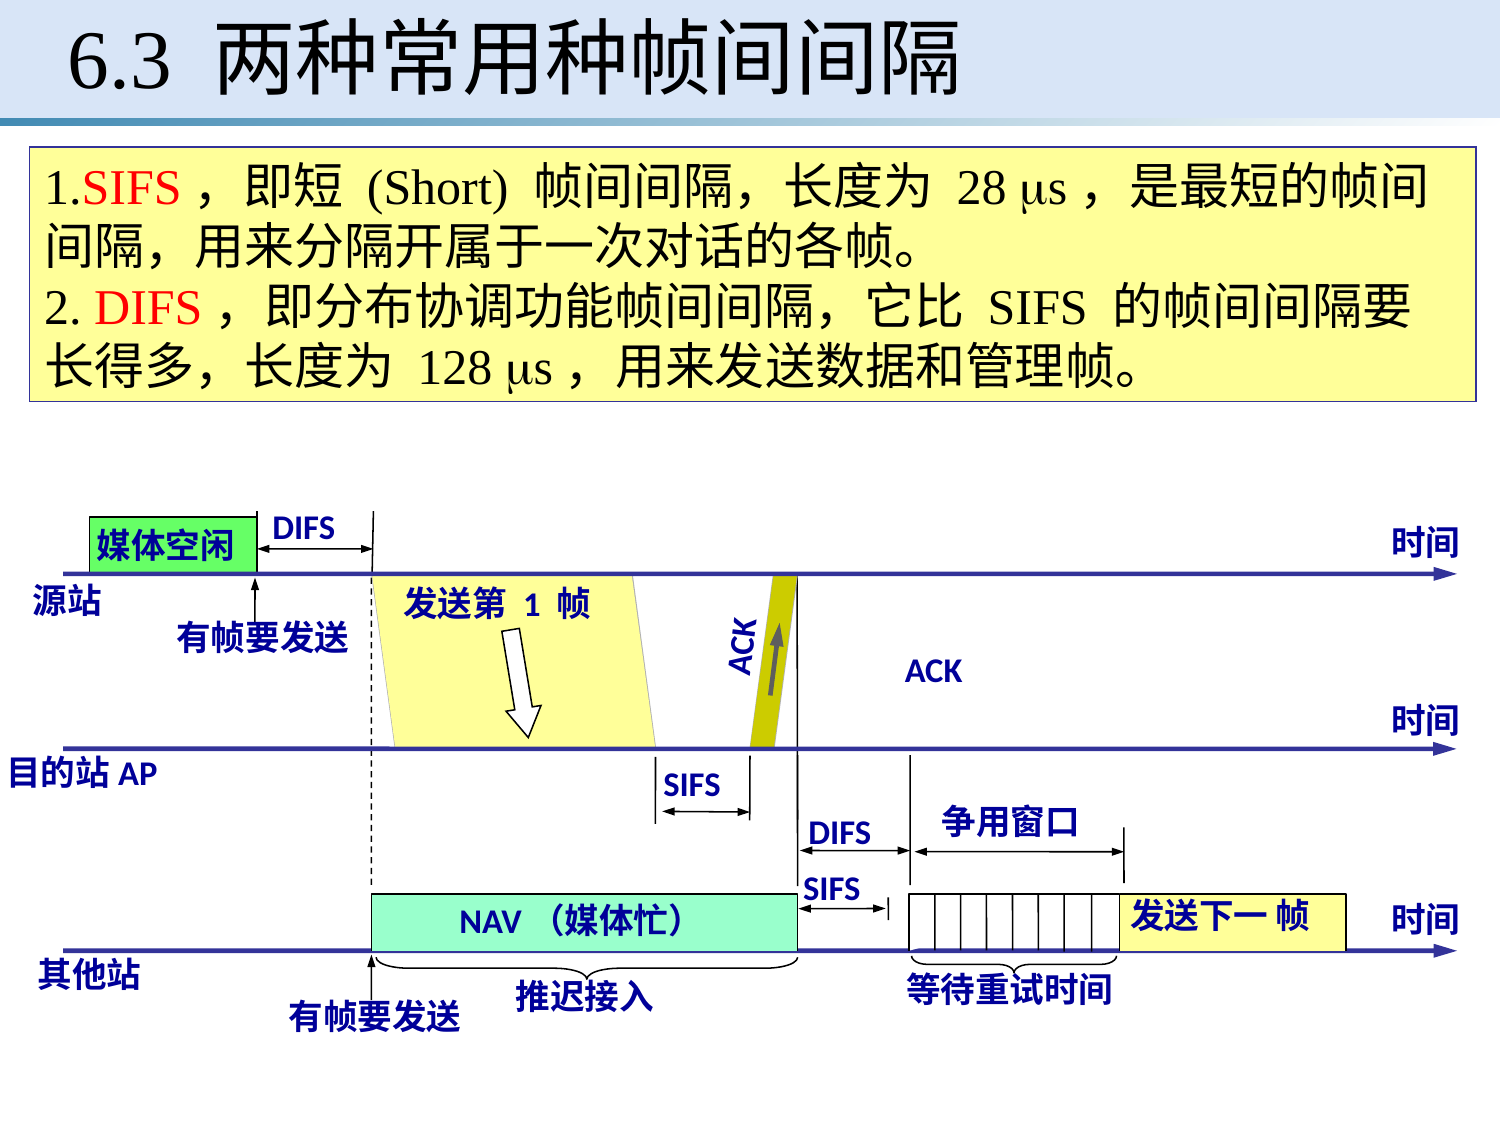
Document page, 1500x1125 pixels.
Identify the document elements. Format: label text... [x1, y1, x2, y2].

text_box [961, 893, 986, 937]
text_box 时间 [1376, 890, 1476, 948]
text_box NAV（媒体忙） [444, 891, 718, 949]
title 6.3 两种常用种帧间间隔 [52, 0, 1448, 123]
text_box [909, 893, 934, 951]
text_box [376, 957, 798, 969]
text_box 有帧要发送 [273, 987, 477, 1045]
text_box DIFS [793, 802, 797, 858]
text_box ACK [706, 599, 769, 693]
text_box [798, 904, 886, 913]
text_box [987, 893, 1012, 930]
text_box 源站 [17, 571, 117, 628]
text_box [372, 574, 656, 748]
text_box [799, 846, 910, 855]
text_box 等待重试时间 [891, 960, 1129, 1017]
text_box [63, 567, 1458, 581]
text_box [911, 955, 1117, 960]
text_box 发送第 1 帧 [388, 574, 606, 631]
text_box [273, 544, 372, 554]
text_box [63, 742, 1457, 756]
text_box SIFS [648, 754, 736, 812]
text_box 媒体空闲 [82, 516, 273, 573]
text_box 发送下一 帧 [1115, 886, 1326, 944]
text_box [371, 893, 798, 951]
text_box [750, 574, 798, 748]
text_box [501, 631, 542, 738]
text_box 争用窗口 [926, 792, 1095, 849]
text_box DIFS [273, 549, 351, 554]
text_box [367, 954, 376, 987]
text_box [935, 893, 960, 944]
text_box 1.SIFS，即短 (Short) 帧间间隔，长度为 28 s，是最短的帧间间隔，用来分隔开属于一次对话的各帧。 2. DIFS，即分布协调功能帧间间隔，它比 SIFS 的帧间间隔要长得多，长度为 128 s，用来发送数据和管理帧。 [29, 146, 1477, 402]
text_box [49, 68, 80, 126]
text_box 媒体空闲 [82, 574, 273, 656]
text_box 有帧要发送 [161, 607, 364, 665]
text_box 目的站AP [0, 743, 173, 800]
text_box DIFS [798, 802, 887, 859]
text_box 推迟接入 [500, 967, 669, 1024]
text_box SIFS [788, 858, 876, 915]
text_box [770, 622, 784, 696]
text_box 时间 [1376, 691, 1476, 748]
text_box [1347, 948, 1458, 957]
text_box 时间 [1376, 513, 1476, 570]
text_box [1013, 893, 1038, 923]
text_box 其他站 [7, 945, 157, 1002]
text_box DIFS [257, 497, 351, 548]
text_box ACK [889, 640, 978, 697]
text_box [914, 847, 1123, 856]
text_box [250, 577, 260, 607]
text_box [662, 807, 751, 817]
text_box [1119, 893, 1347, 951]
text_box [1039, 893, 1115, 916]
